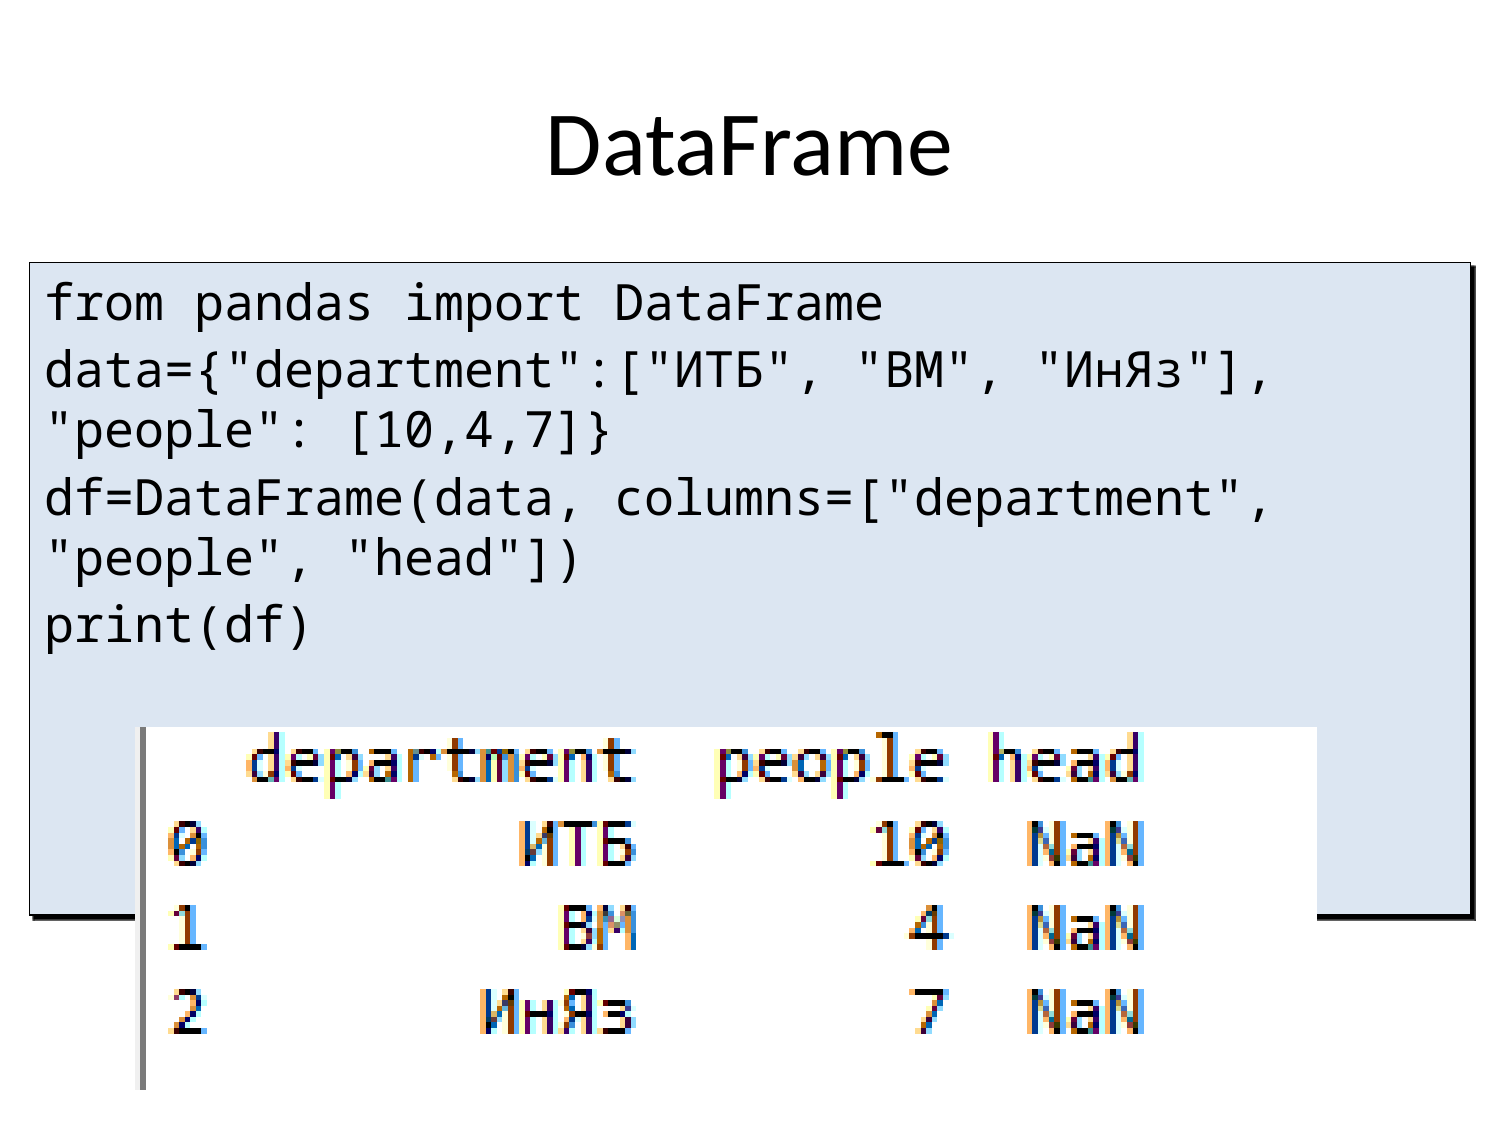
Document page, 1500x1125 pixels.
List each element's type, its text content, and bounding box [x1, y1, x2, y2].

picture [135, 727, 1318, 1091]
title DataFrame [75, 45, 1425, 233]
list from pandas import DataFrame data={"department":["ИТБ", "ВМ", "ИнЯз"], "people": [10,4,7]} df=DataFrame(data, columns=["department", "people", "head"]) print(df) [29, 262, 1471, 916]
